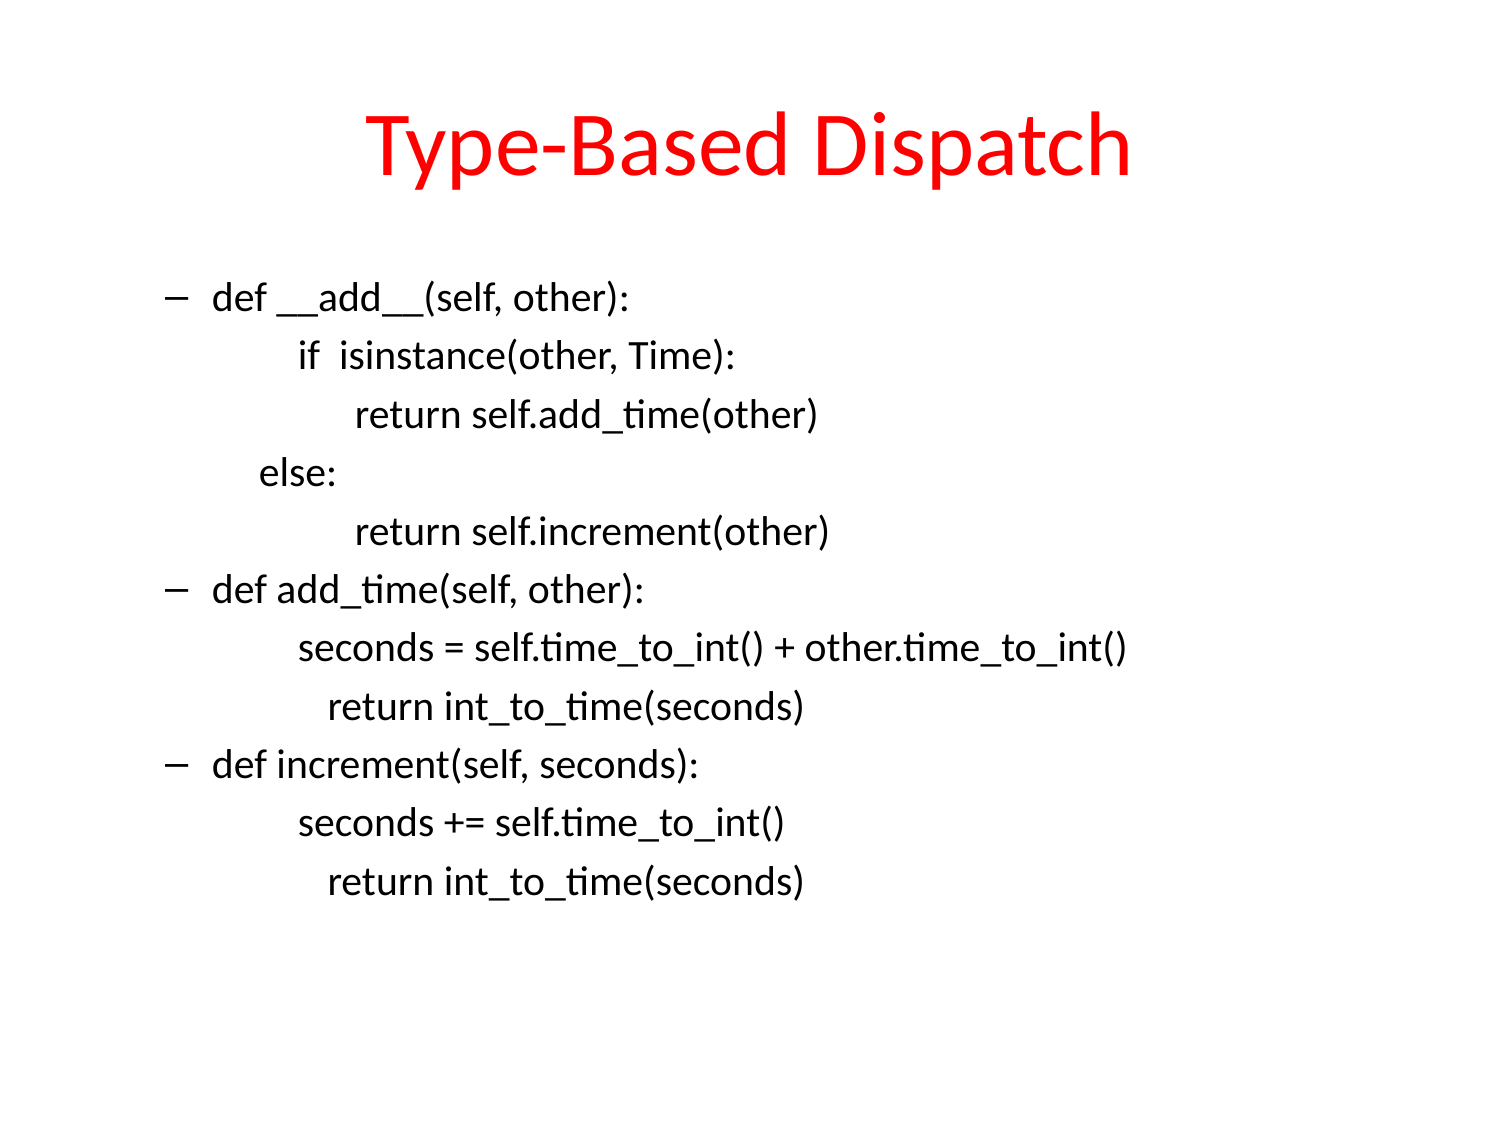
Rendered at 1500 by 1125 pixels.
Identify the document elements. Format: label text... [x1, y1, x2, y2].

list def __add__(self, other): if isinstance(other, Time): return self.add_time(other) else: return self.increment(other) def add_time(self, other): seconds = self.time_to_int() + other.time_to_int() return int_to_time(seconds) def increment(self, seconds): seconds += self.time_to_int() return int_to_time(seconds) [75, 262, 1425, 1005]
title Type-Based Dispatch [75, 45, 1425, 233]
